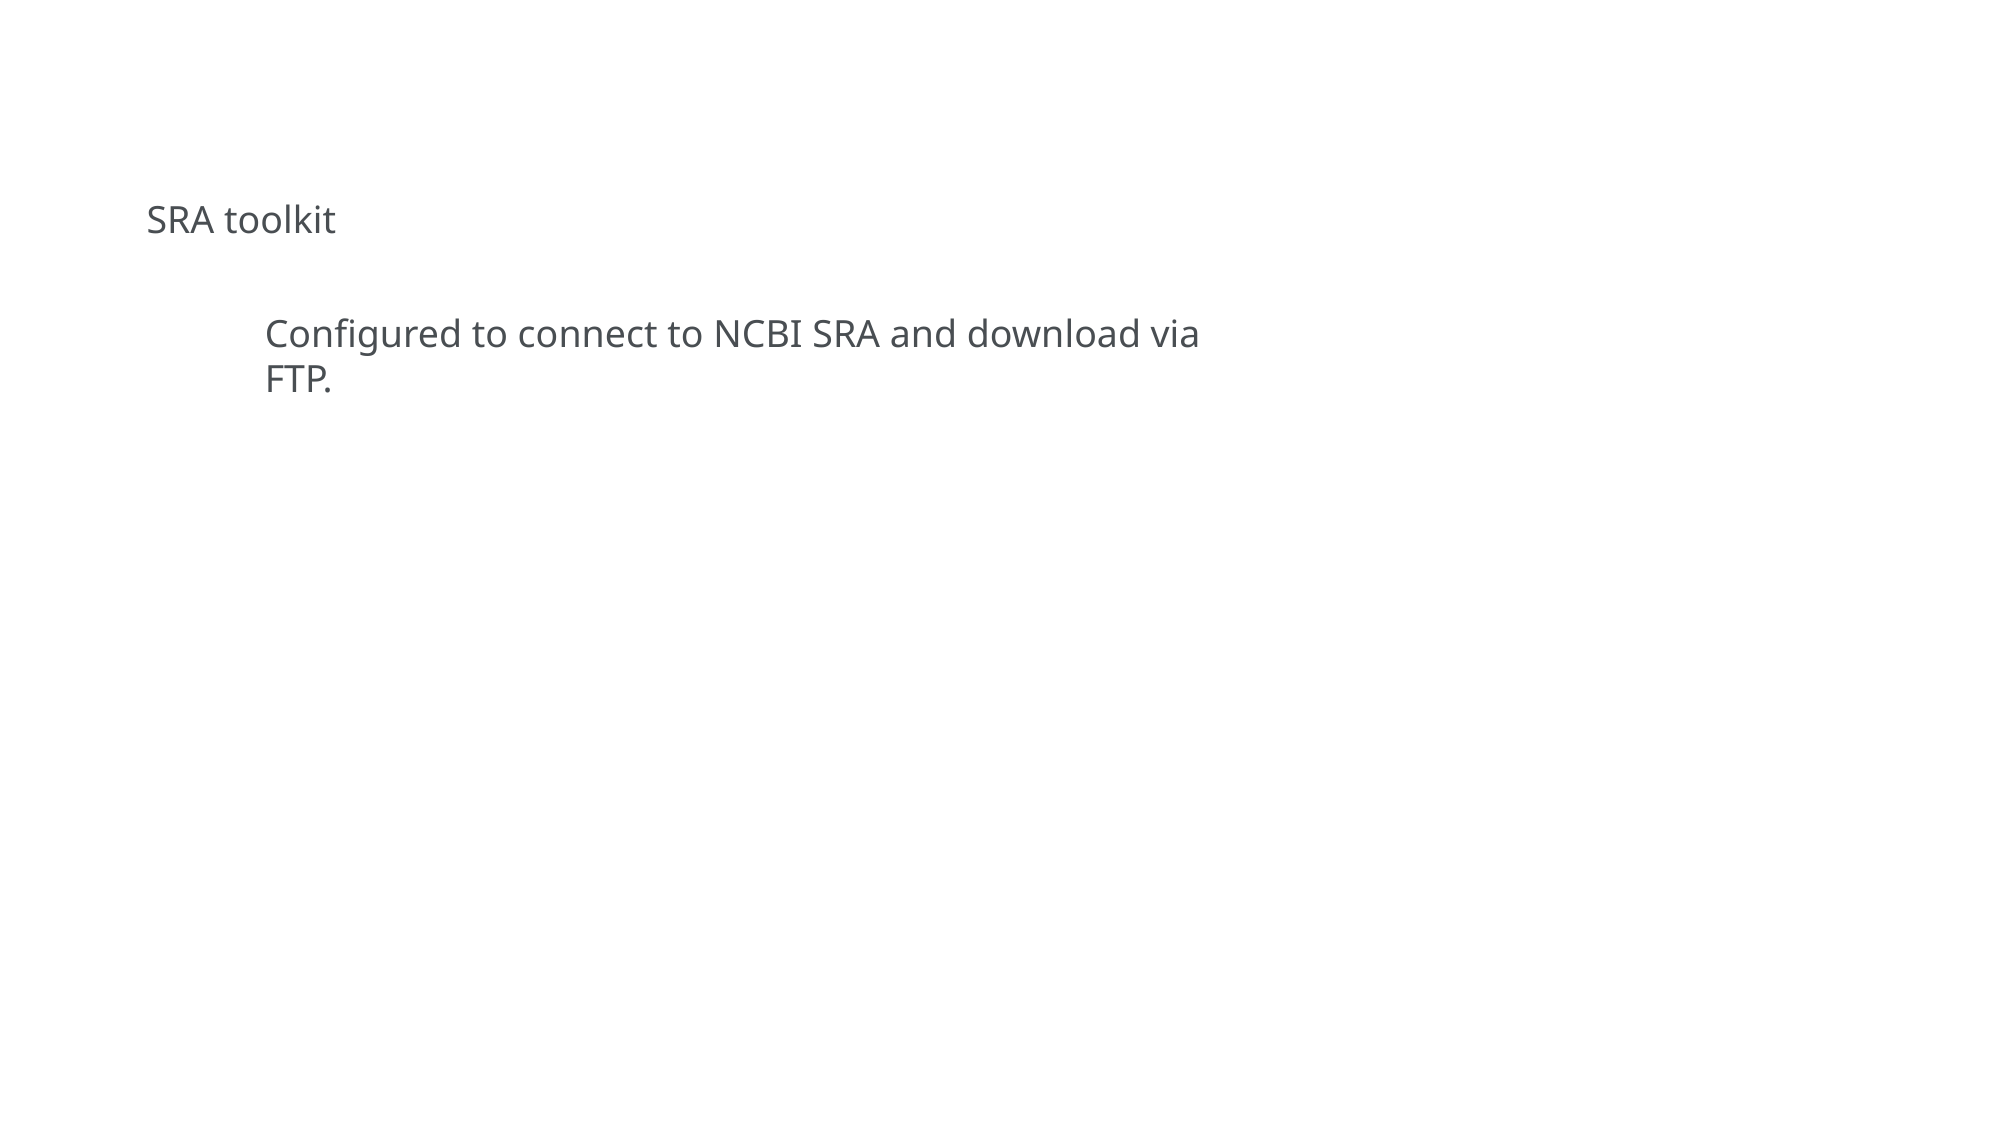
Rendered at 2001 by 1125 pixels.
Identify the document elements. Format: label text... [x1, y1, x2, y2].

text_box SRA toolkit [131, 188, 1132, 249]
text_box Configured to connect to NCBI SRA and download via FTP. [249, 302, 1250, 408]
